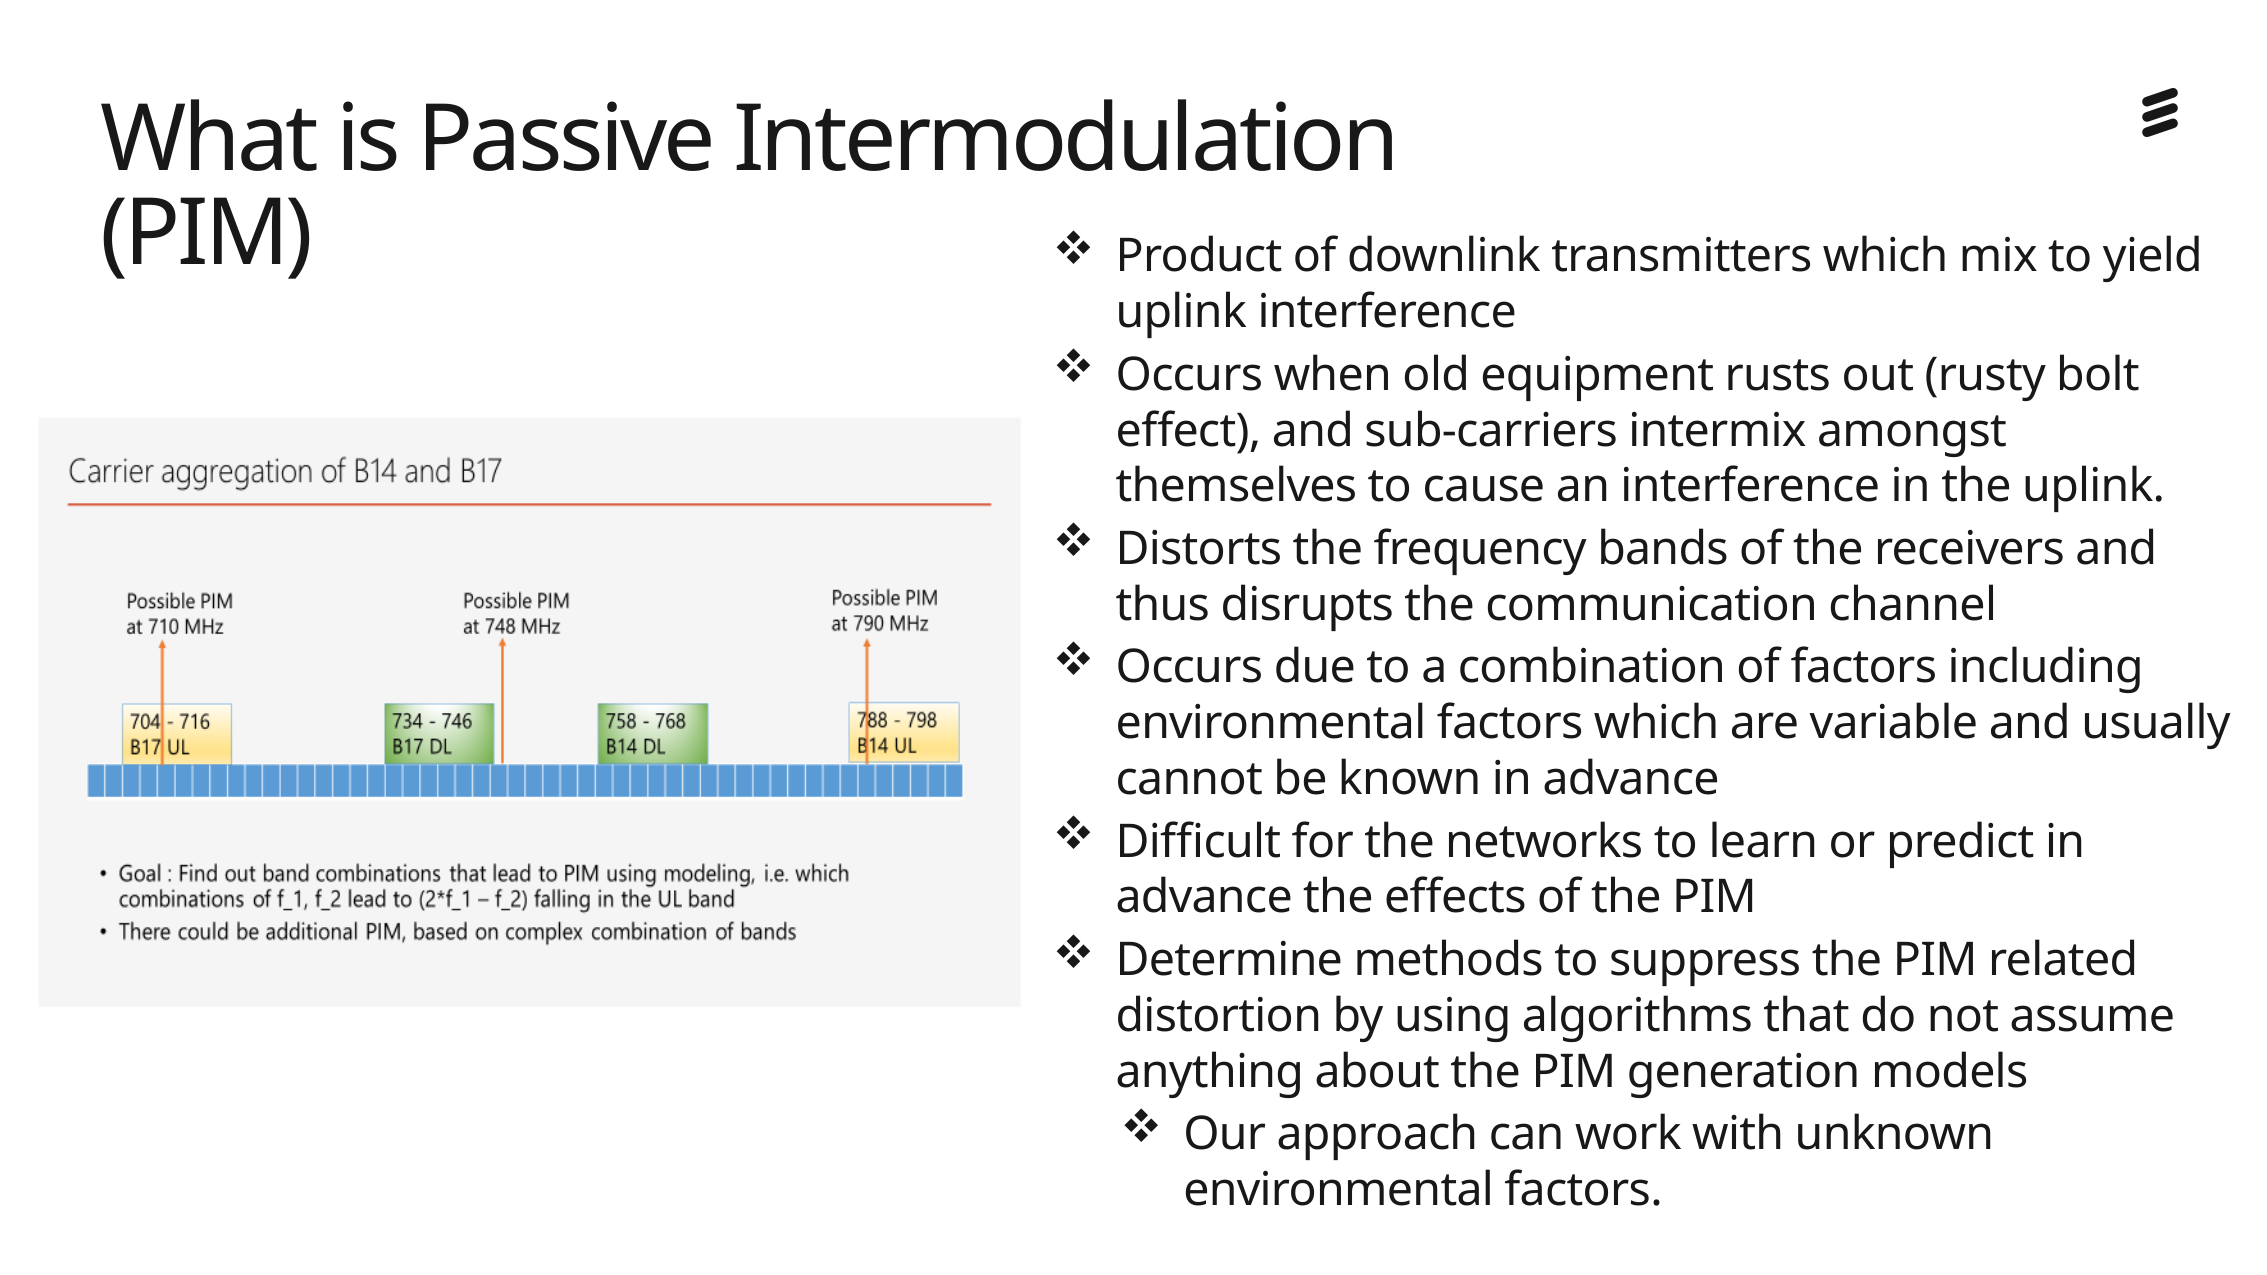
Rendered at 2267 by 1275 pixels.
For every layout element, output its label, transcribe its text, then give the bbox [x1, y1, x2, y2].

list Product of downlink transmitters which mix to yield uplink interference Occurs when old equipment rusts out (rusty bolt effect), and sub-carriers intermix amongst themselves to cause an interference in the uplink. Distorts the frequency bands of the receivers and thus disrupts the communication channel Occurs due to a combination of factors including environmental factors which are variable and usually cannot be known in advance Difficult for the networks to learn or predict in advance the effects of the PIM Determine methods to suppress the PIM related distortion by using algorithms that do not assume anything about the PIM generation models Our approach can work with unknown environmental factors. [1040, 219, 2250, 1245]
title What is Passive Intermodulation (PIM) [88, 88, 1643, 290]
picture [16, 393, 1042, 1031]
picture [2136, 88, 2184, 137]
